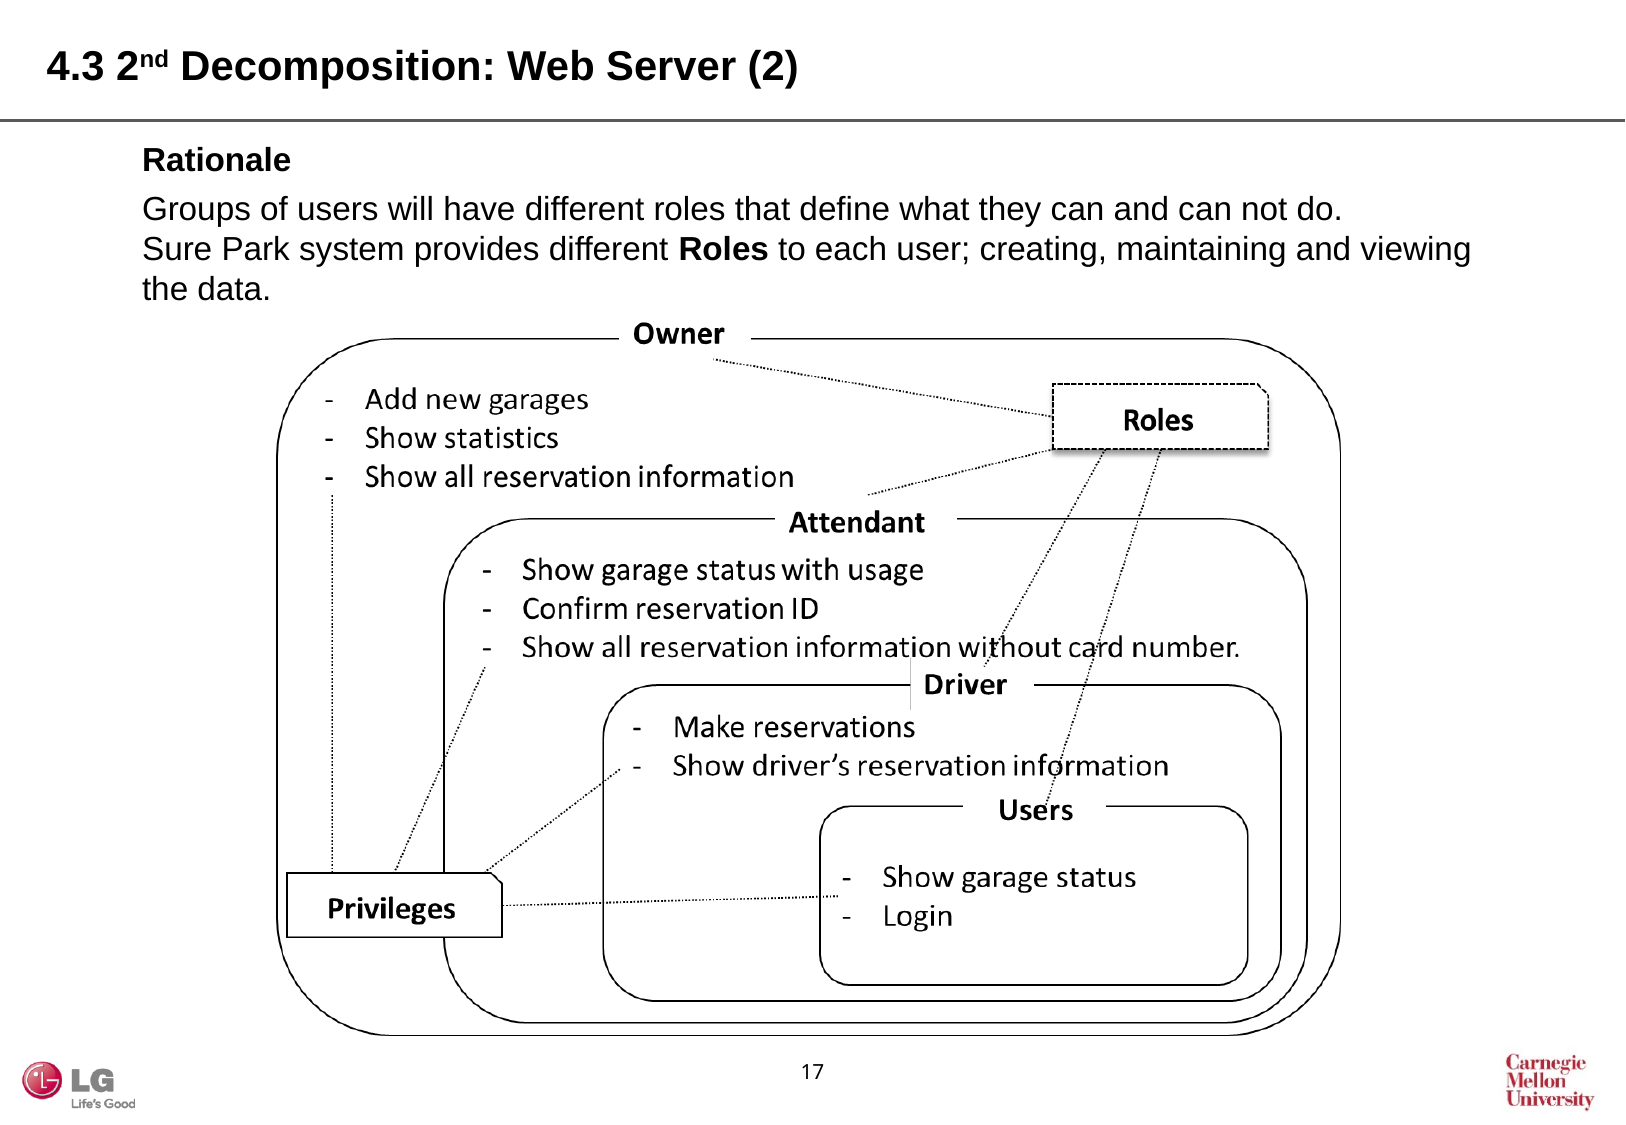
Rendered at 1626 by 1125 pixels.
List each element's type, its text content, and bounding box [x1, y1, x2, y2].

text_box Groups of users will have different roles that define what they can and can not do. Sure Park system provides different Roles to each user; creating, maintaining and viewing the data. [127, 179, 1519, 303]
slide_number 16 [758, 1043, 867, 1111]
picture [22, 1058, 135, 1111]
picture [1490, 1046, 1604, 1123]
text_box Rationale [127, 130, 340, 199]
text_box 4.3 2nd Decomposition: Web Server (2) [31, 30, 907, 100]
picture [275, 302, 1341, 1036]
